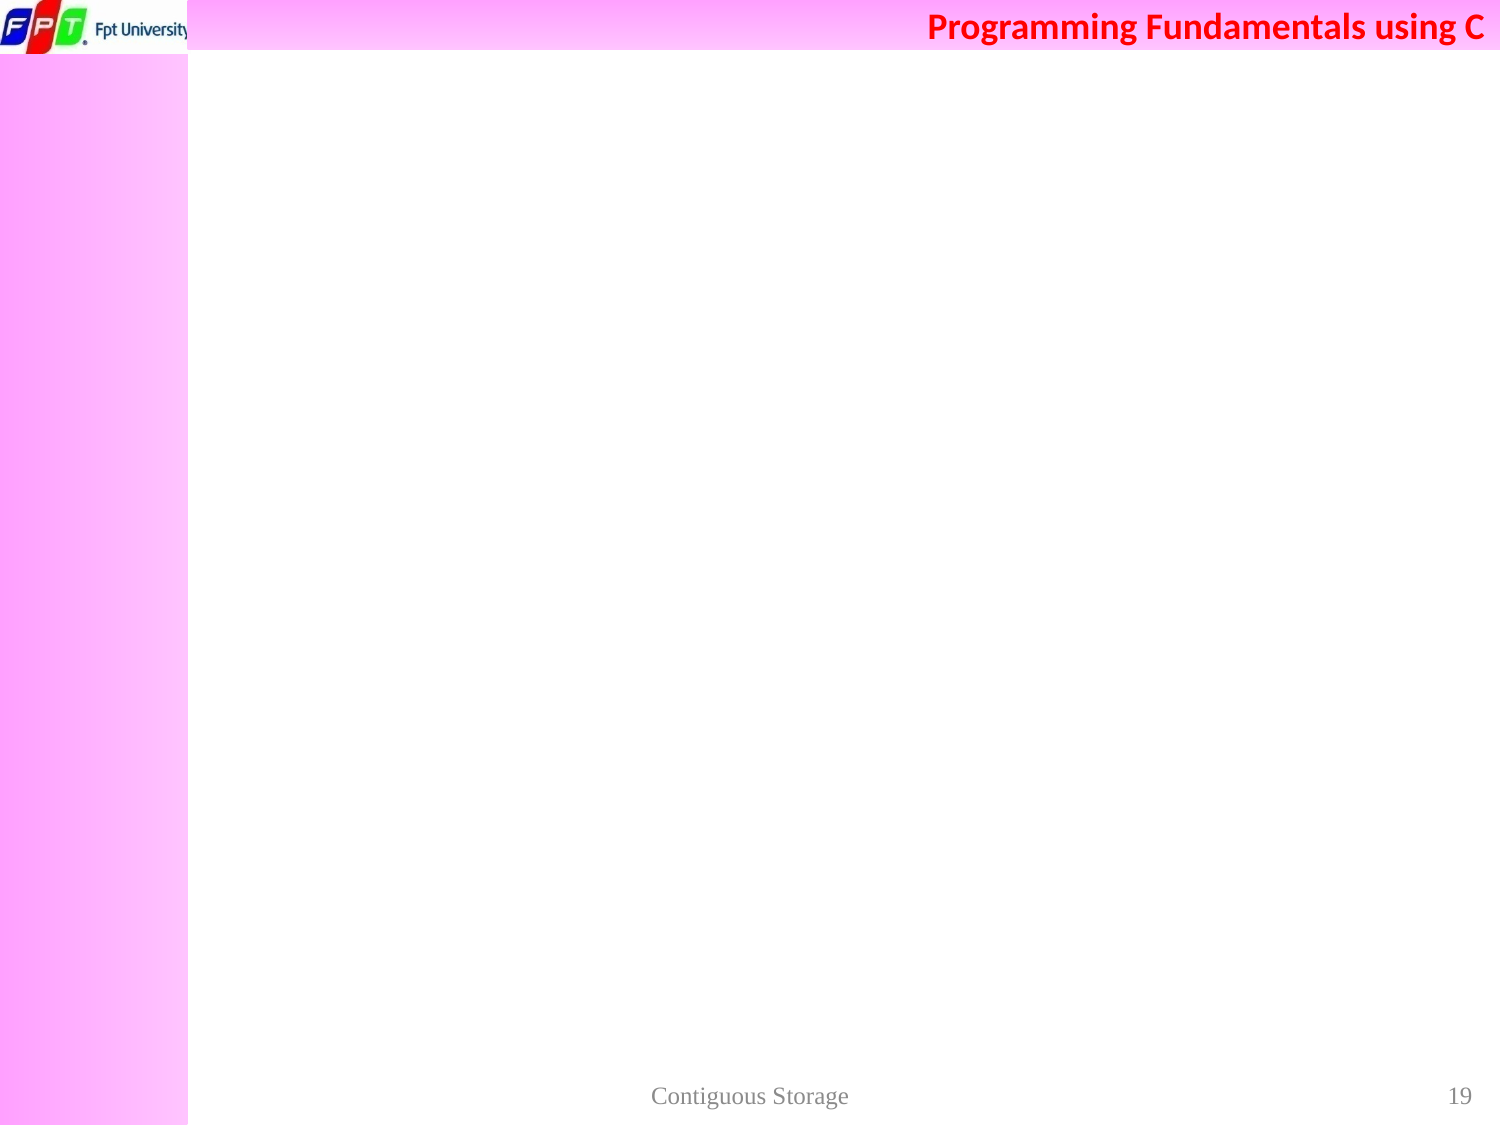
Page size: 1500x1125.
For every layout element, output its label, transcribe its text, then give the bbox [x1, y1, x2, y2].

picture [0, 0, 191, 54]
footer Contiguous Storage [512, 1074, 988, 1116]
slide_number 19 [1137, 1074, 1488, 1116]
